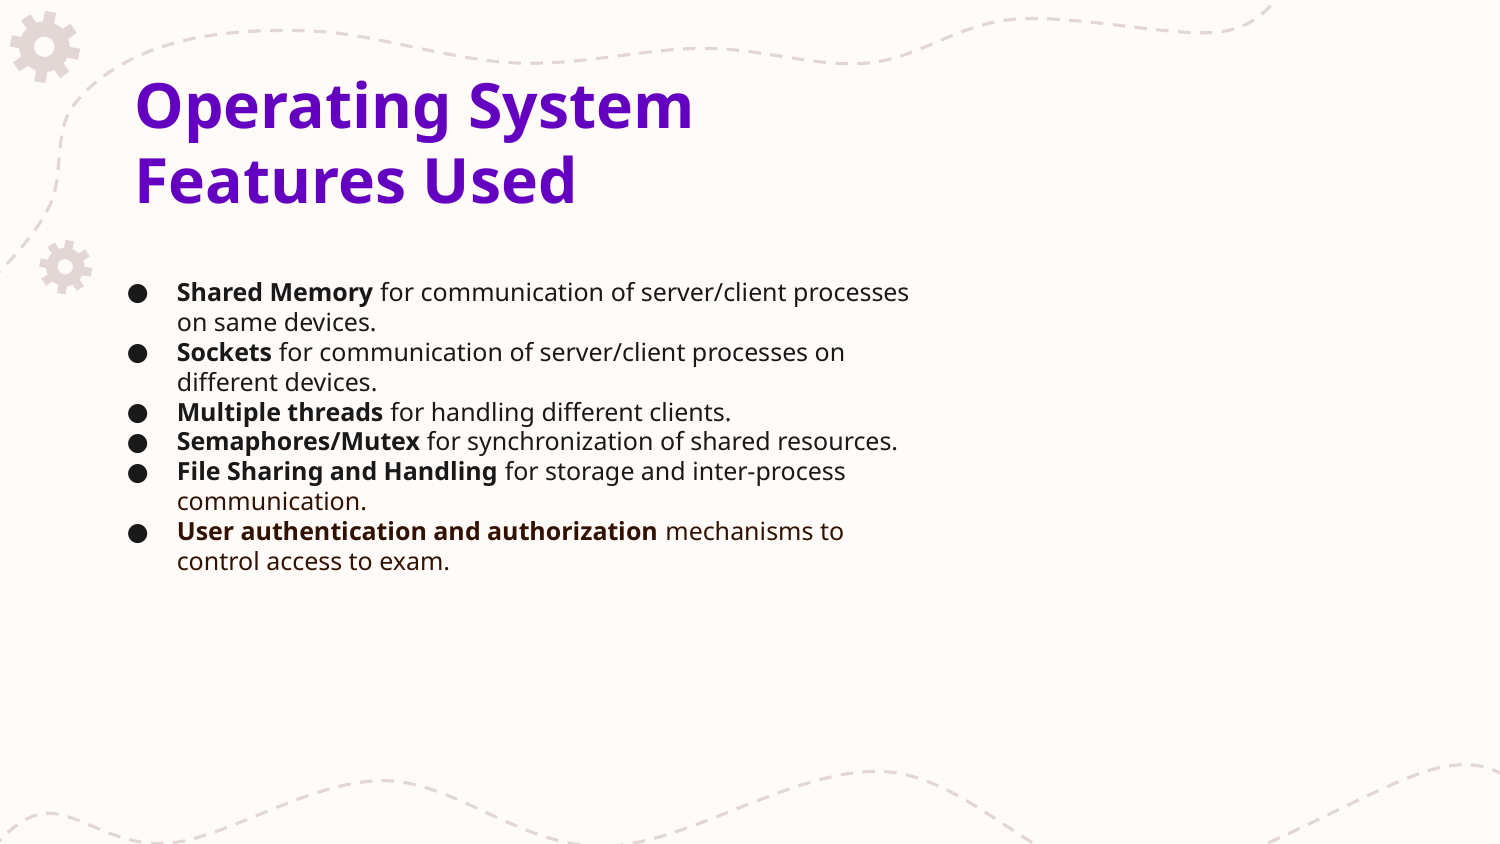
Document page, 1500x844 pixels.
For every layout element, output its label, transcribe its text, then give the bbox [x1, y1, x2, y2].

subtitle Shared Memory for communication of server/client processes on same devices. Sockets for communication of server/client processes on different devices. Multiple threads for handling different clients. Semaphores/Mutex for synchronization of shared resources. File Sharing and Handling for storage and inter-process communication. User authentication and authorization mechanisms to control access to exam. [86, 231, 930, 676]
title Operating System Features Used [119, 50, 803, 232]
